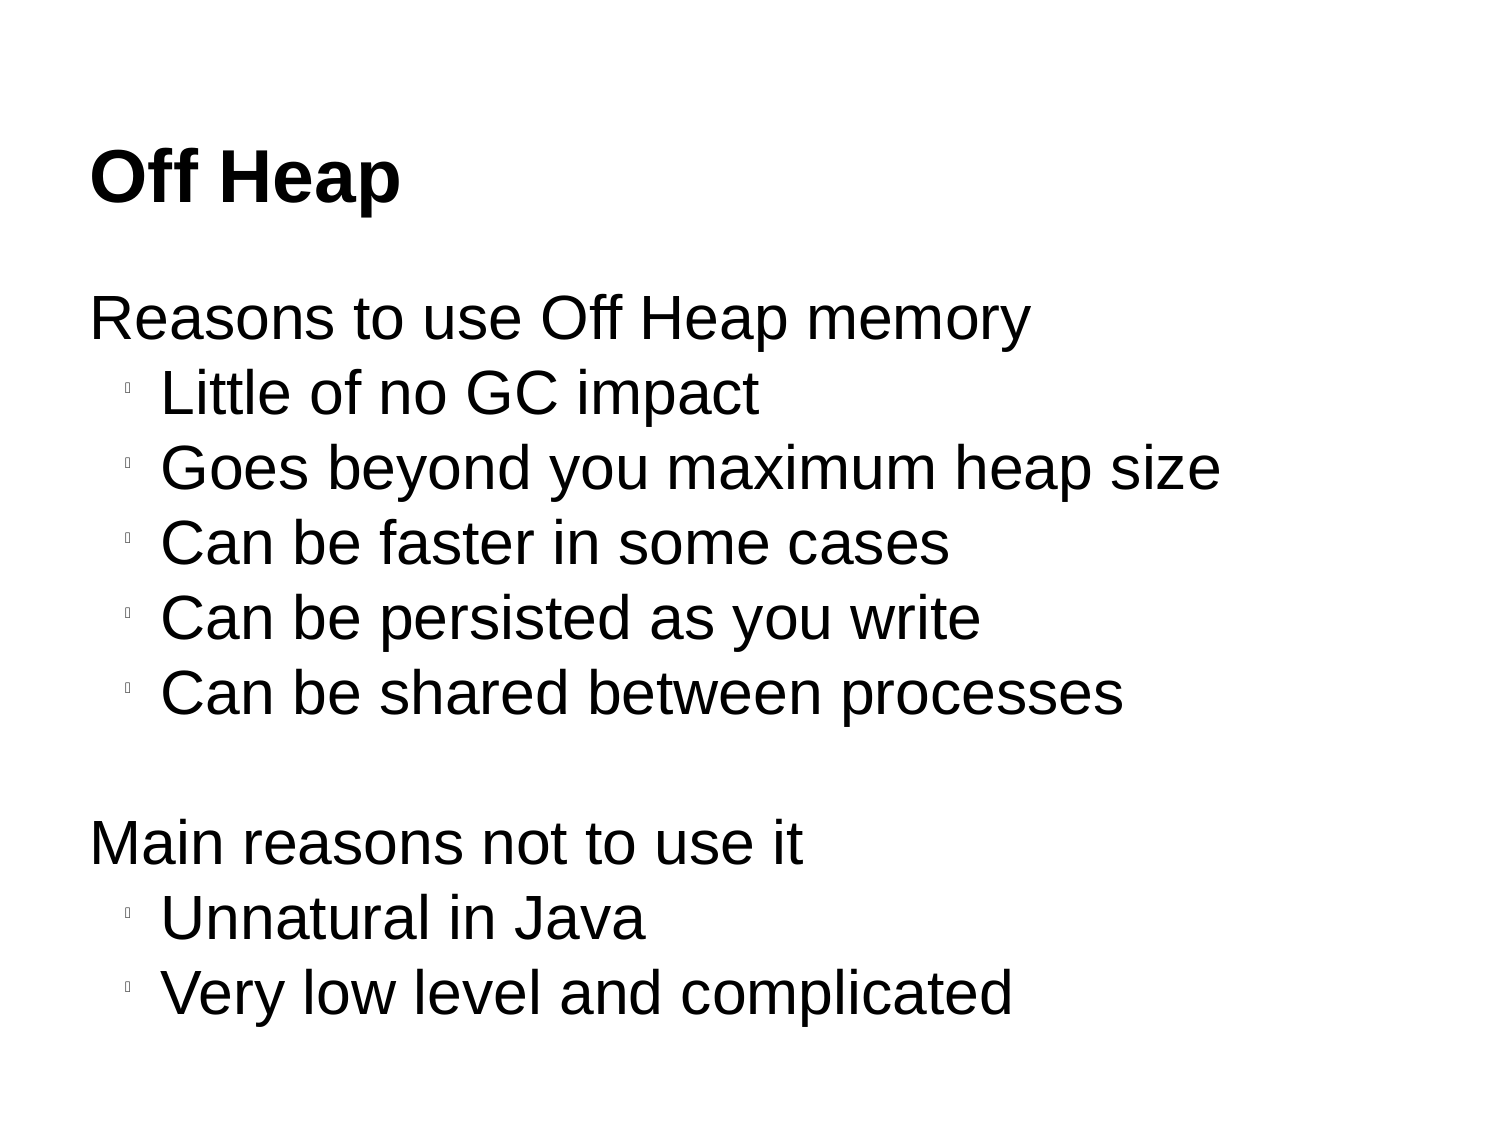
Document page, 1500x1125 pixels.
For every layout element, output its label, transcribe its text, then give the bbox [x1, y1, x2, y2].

text_box Reasons to use Off Heap memory Little of no GC impact Goes beyond you maximum heap size Can be faster in some cases Can be persisted as you write Can be shared between processes Main reasons not to use it Unnatural in Java Very low level and complicated [74, 262, 1425, 1078]
text_box Off Heap [74, 45, 1425, 233]
